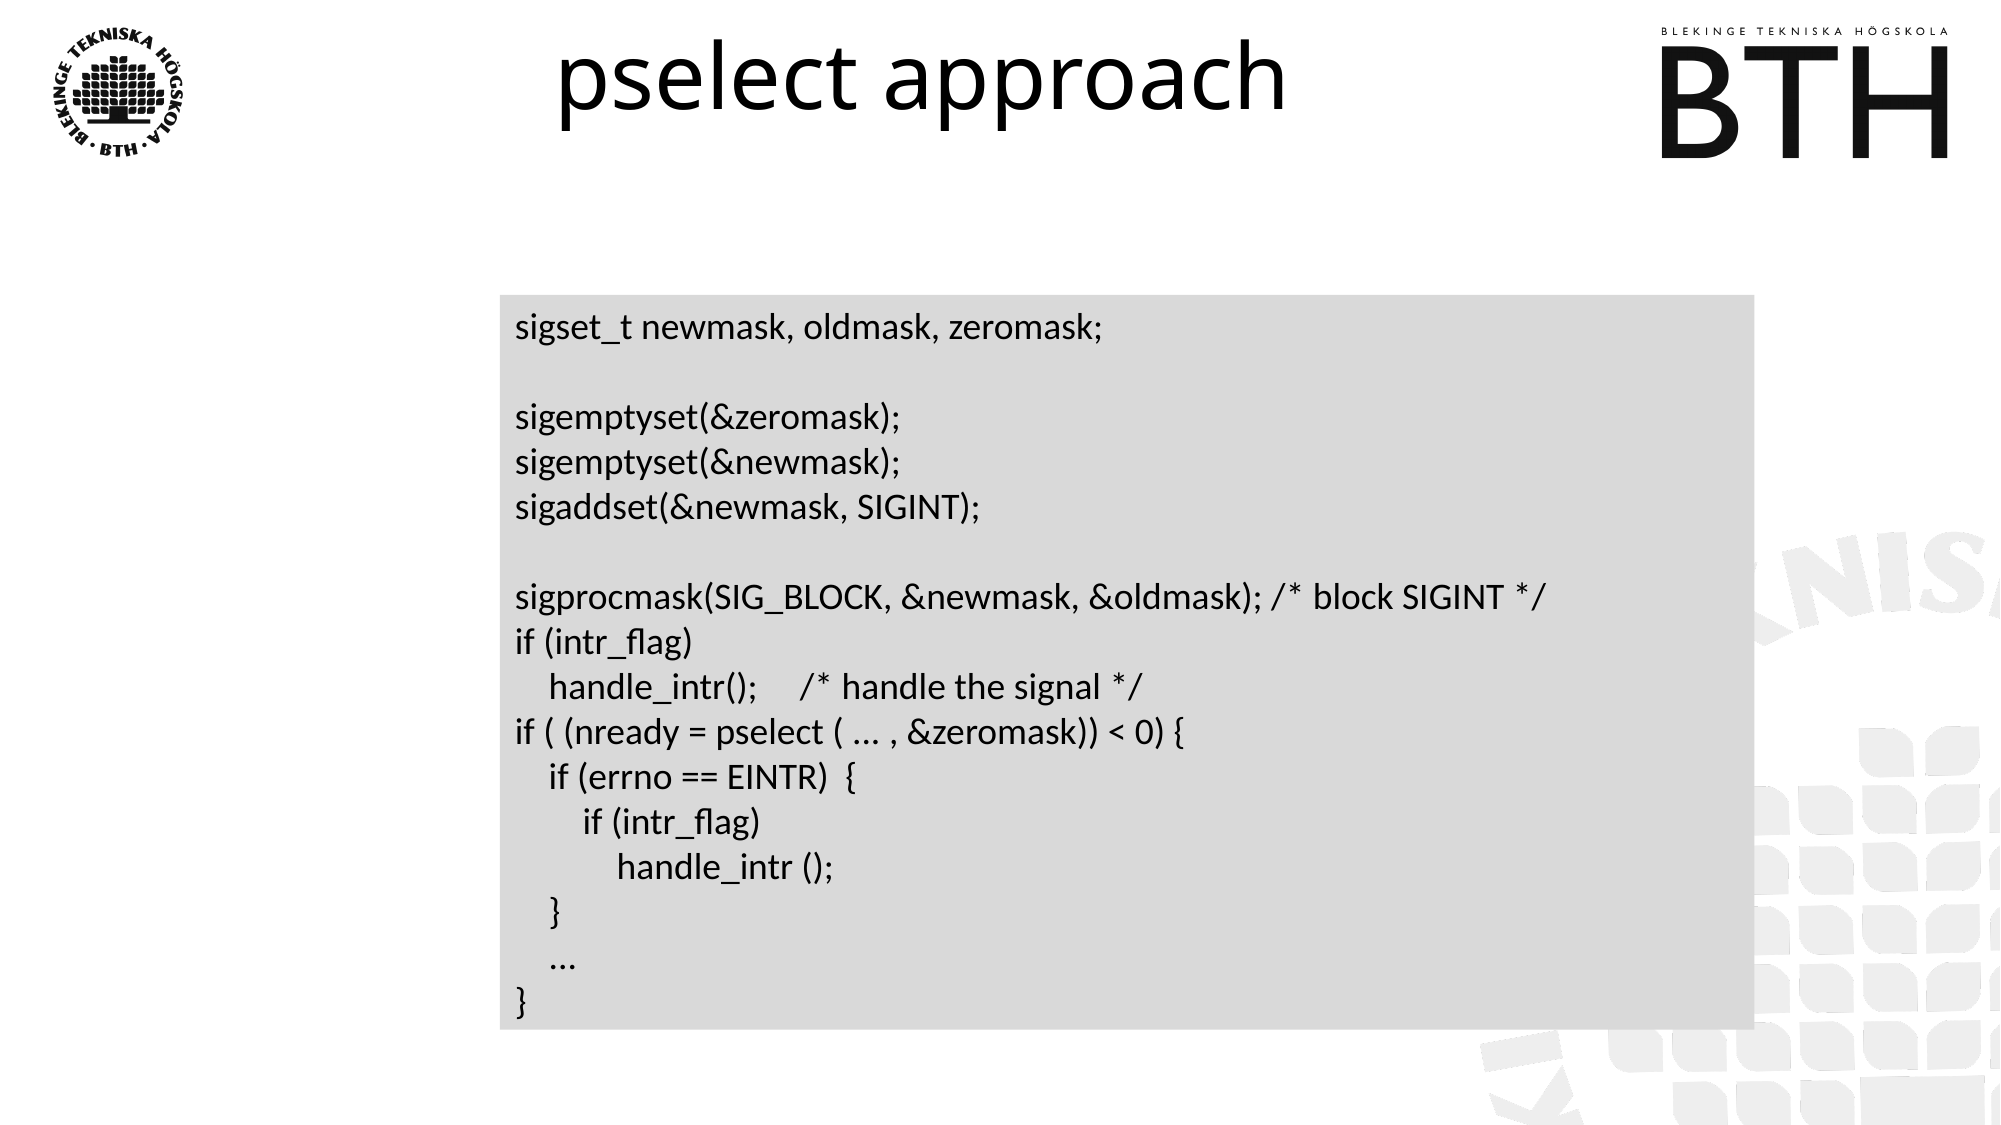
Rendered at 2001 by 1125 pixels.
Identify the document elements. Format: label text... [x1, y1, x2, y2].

picture [1475, 531, 2000, 1125]
picture [1656, 21, 1953, 163]
title pselect approach [187, 0, 1658, 161]
picture [47, 21, 189, 163]
text_box sigset_t newmask, oldmask, zeromask; sigemptyset(&zeromask); sigemptyset(&newmask); sigaddset(&newmask, SIGINT); sigprocmask(SIG_BLOCK, &newmask, &oldmask); /* block SIGINT */ if (intr_flag) handle_intr(); /* handle the signal */ if ( (nready = pselect ( ... , &zeromask)) < 0) { if (errno == EINTR) { if (intr_flag) handle_intr (); } ... } [499, 294, 1755, 1030]
